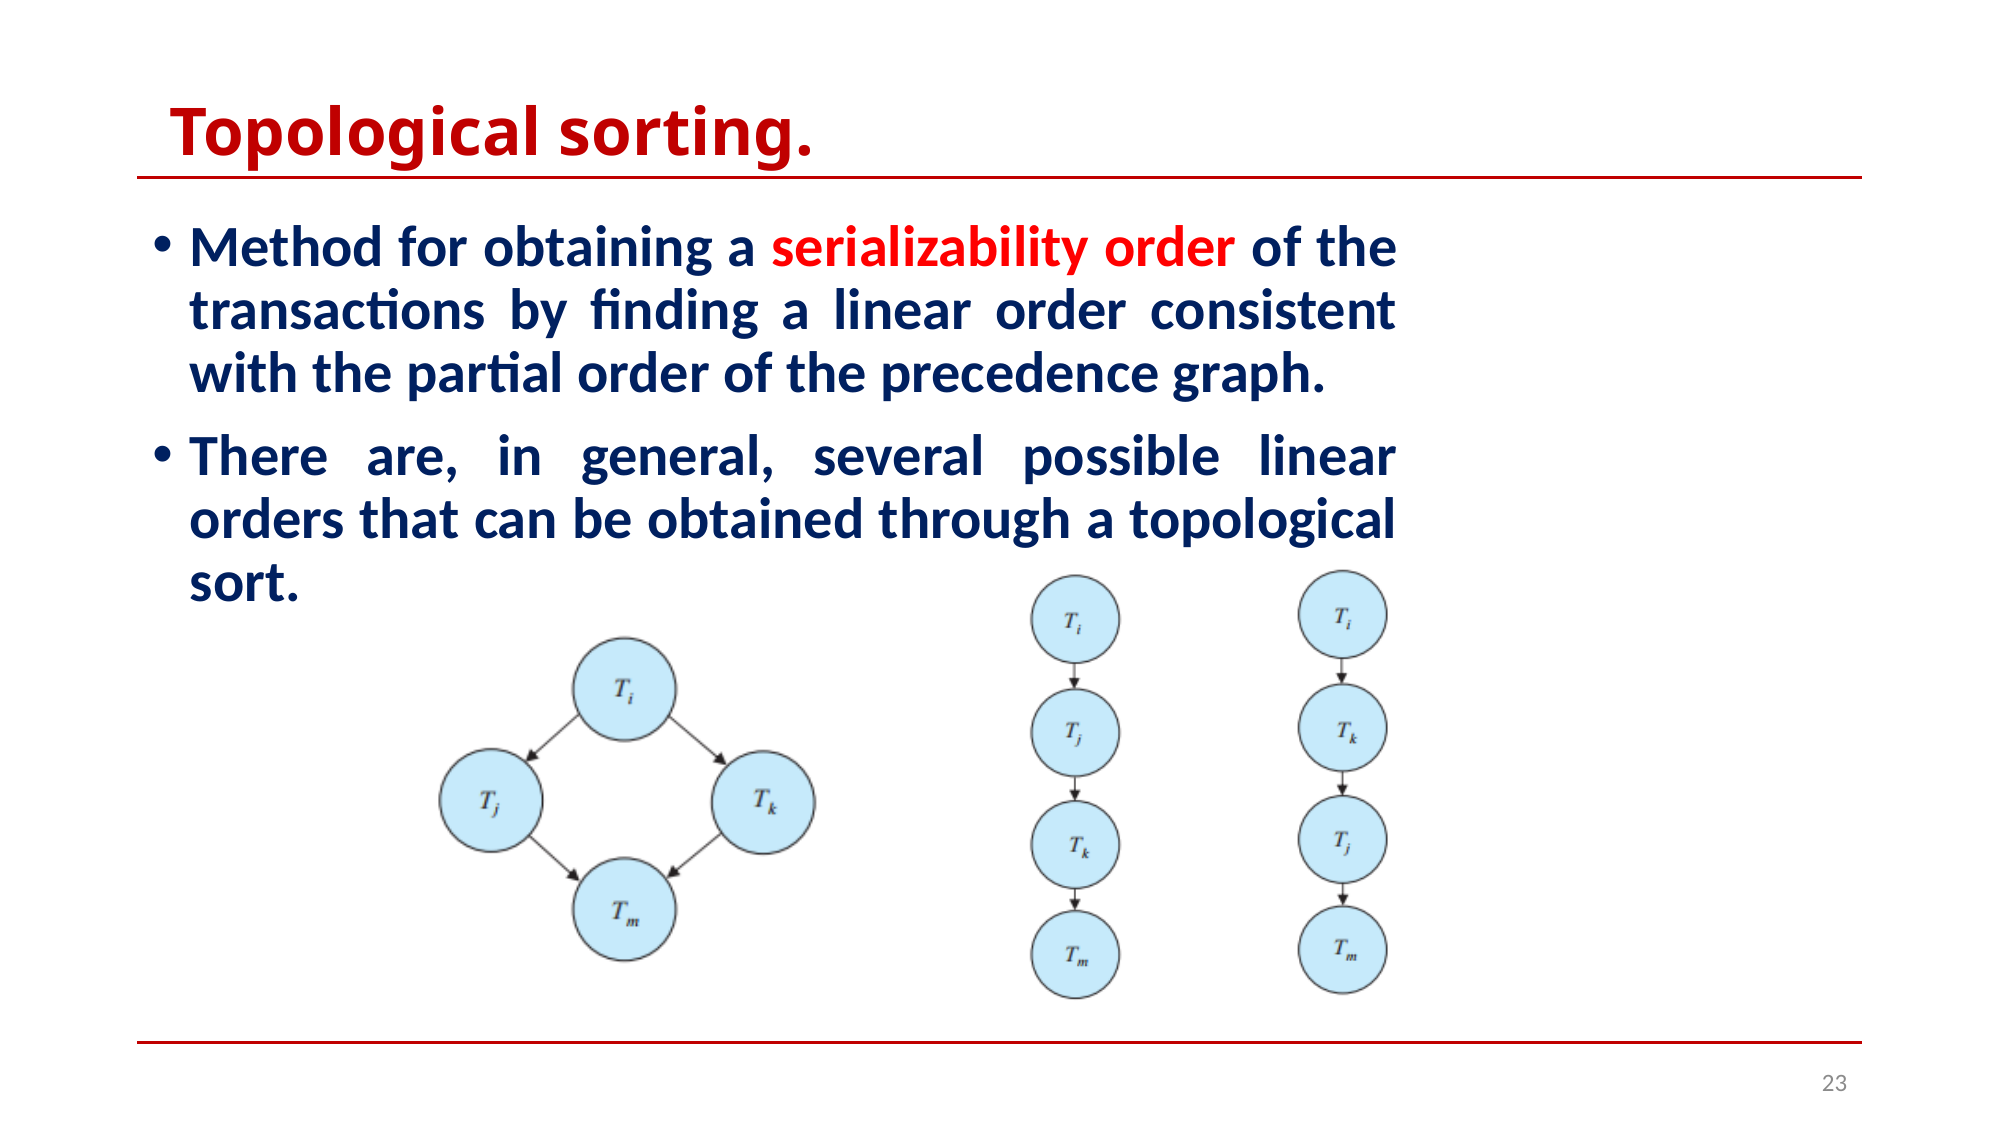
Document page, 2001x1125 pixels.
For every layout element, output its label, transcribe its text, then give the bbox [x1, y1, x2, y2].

title Topological sorting. [137, 90, 1863, 178]
picture [1276, 567, 1413, 1001]
slide_number 23 [1412, 1051, 1863, 1111]
picture [437, 618, 835, 970]
picture [1002, 567, 1161, 1015]
list Method for obtaining a serializability order of the transactions by finding a linear order consistent with the partial order of the precedence graph. There are, in general, several possible linear orders that can be obtained through a topological sort. [137, 208, 1413, 1014]
